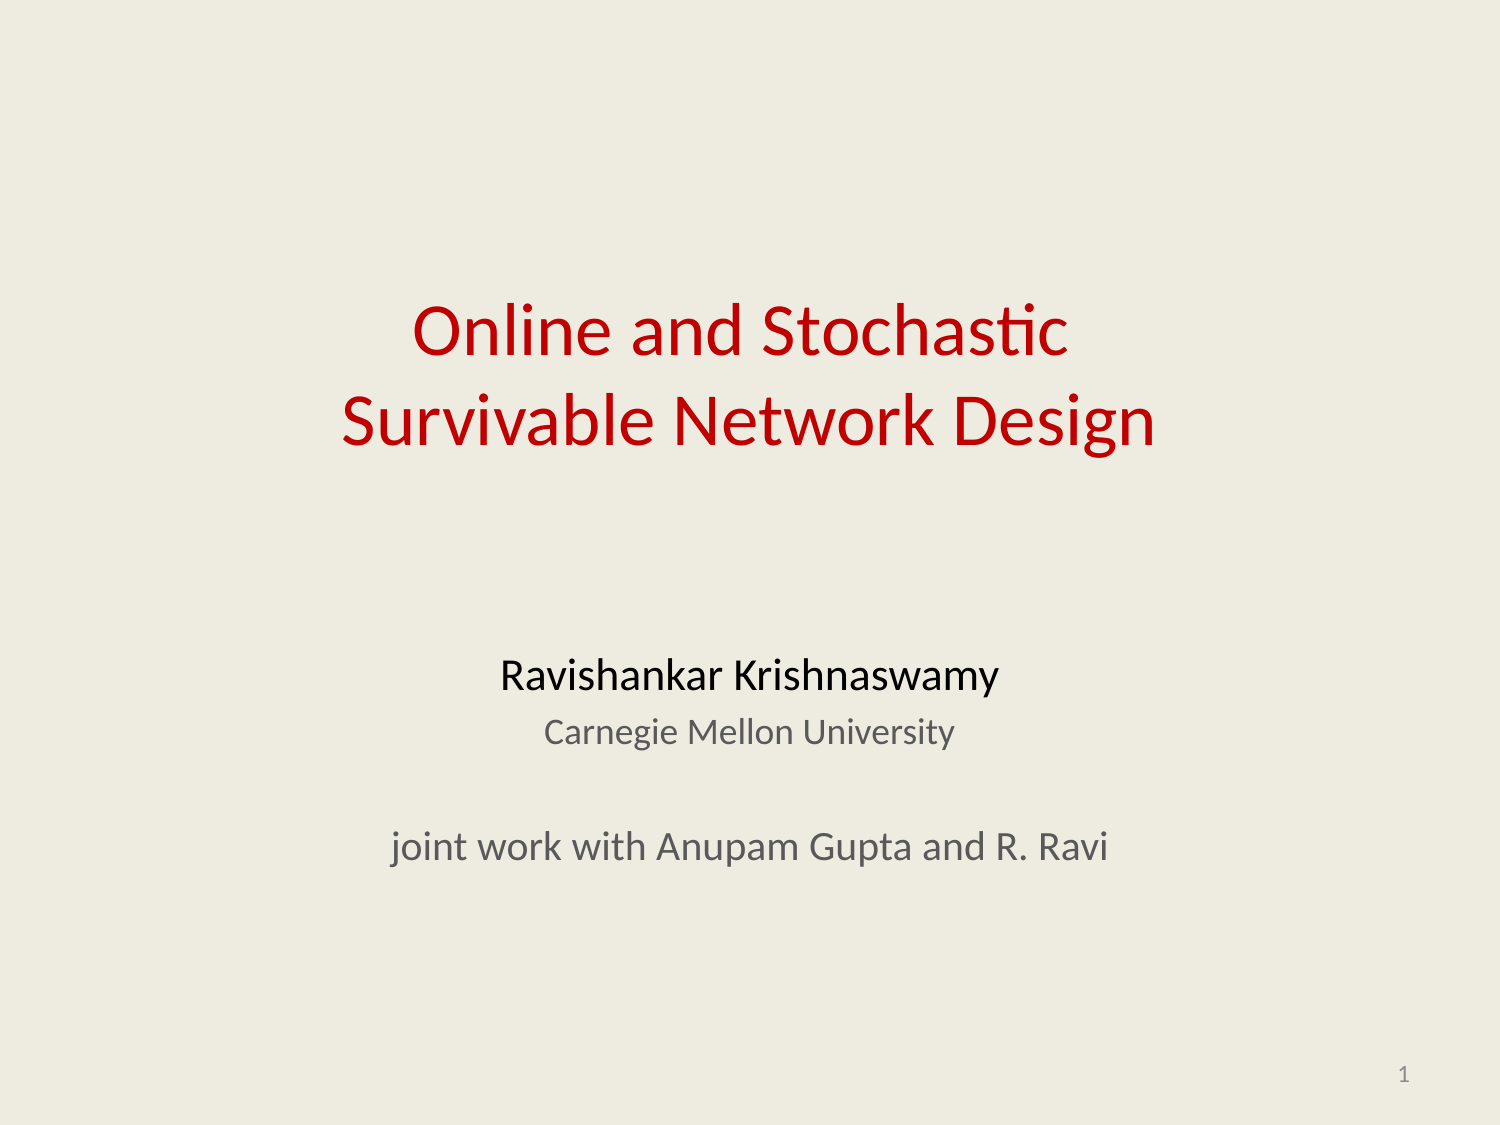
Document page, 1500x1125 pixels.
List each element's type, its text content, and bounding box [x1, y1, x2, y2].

slide_number 1 [1074, 1042, 1425, 1103]
title Online and Stochastic Survivable Network Design [112, 249, 1388, 492]
subtitle Ravishankar Krishnaswamy Carnegie Mellon University joint work with Anupam Gupta and R. Ravi [224, 637, 1276, 926]
